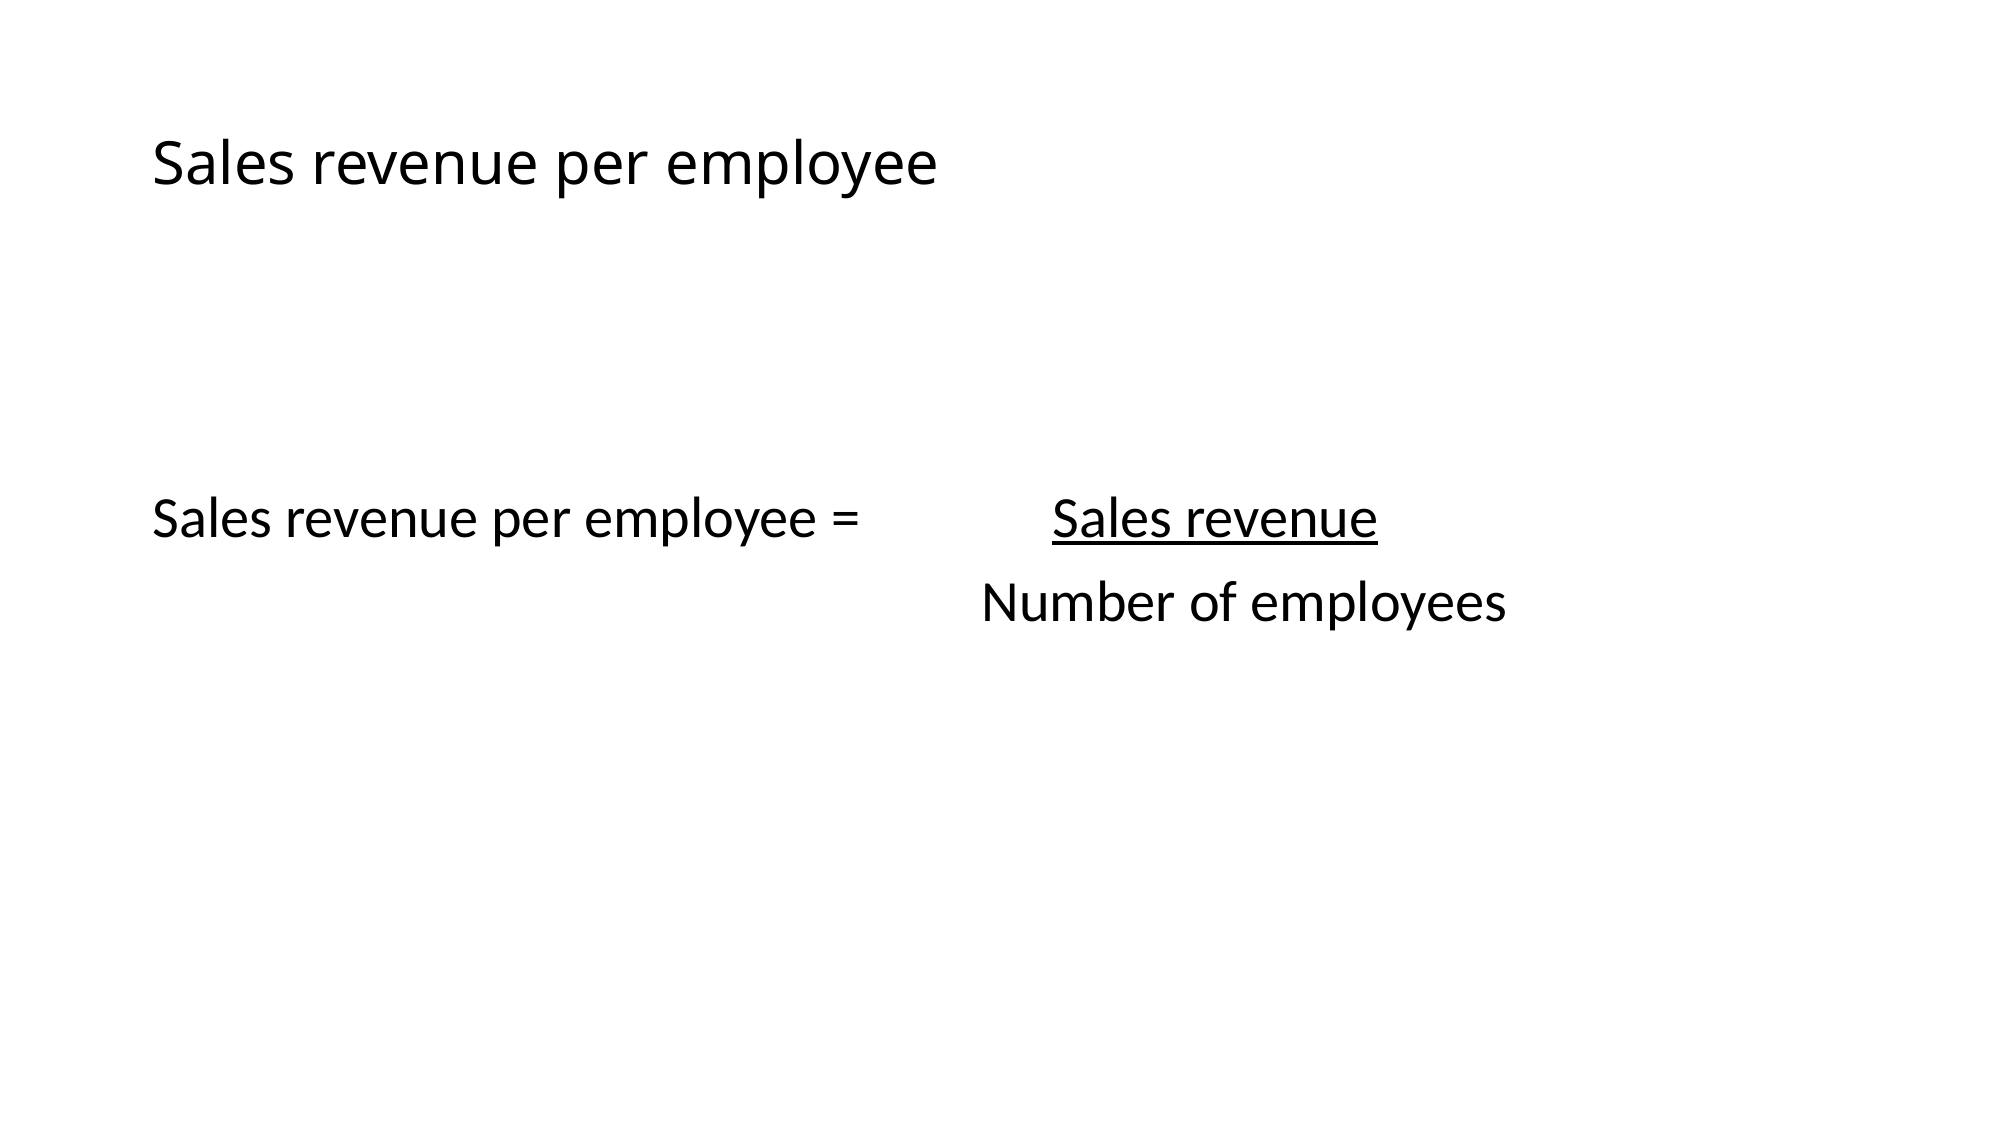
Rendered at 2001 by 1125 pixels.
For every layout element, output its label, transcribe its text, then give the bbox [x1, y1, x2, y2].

list Sales revenue per employee = Sales revenue Number of employees [137, 389, 1863, 679]
title Sales revenue per employee [137, 59, 1863, 278]
